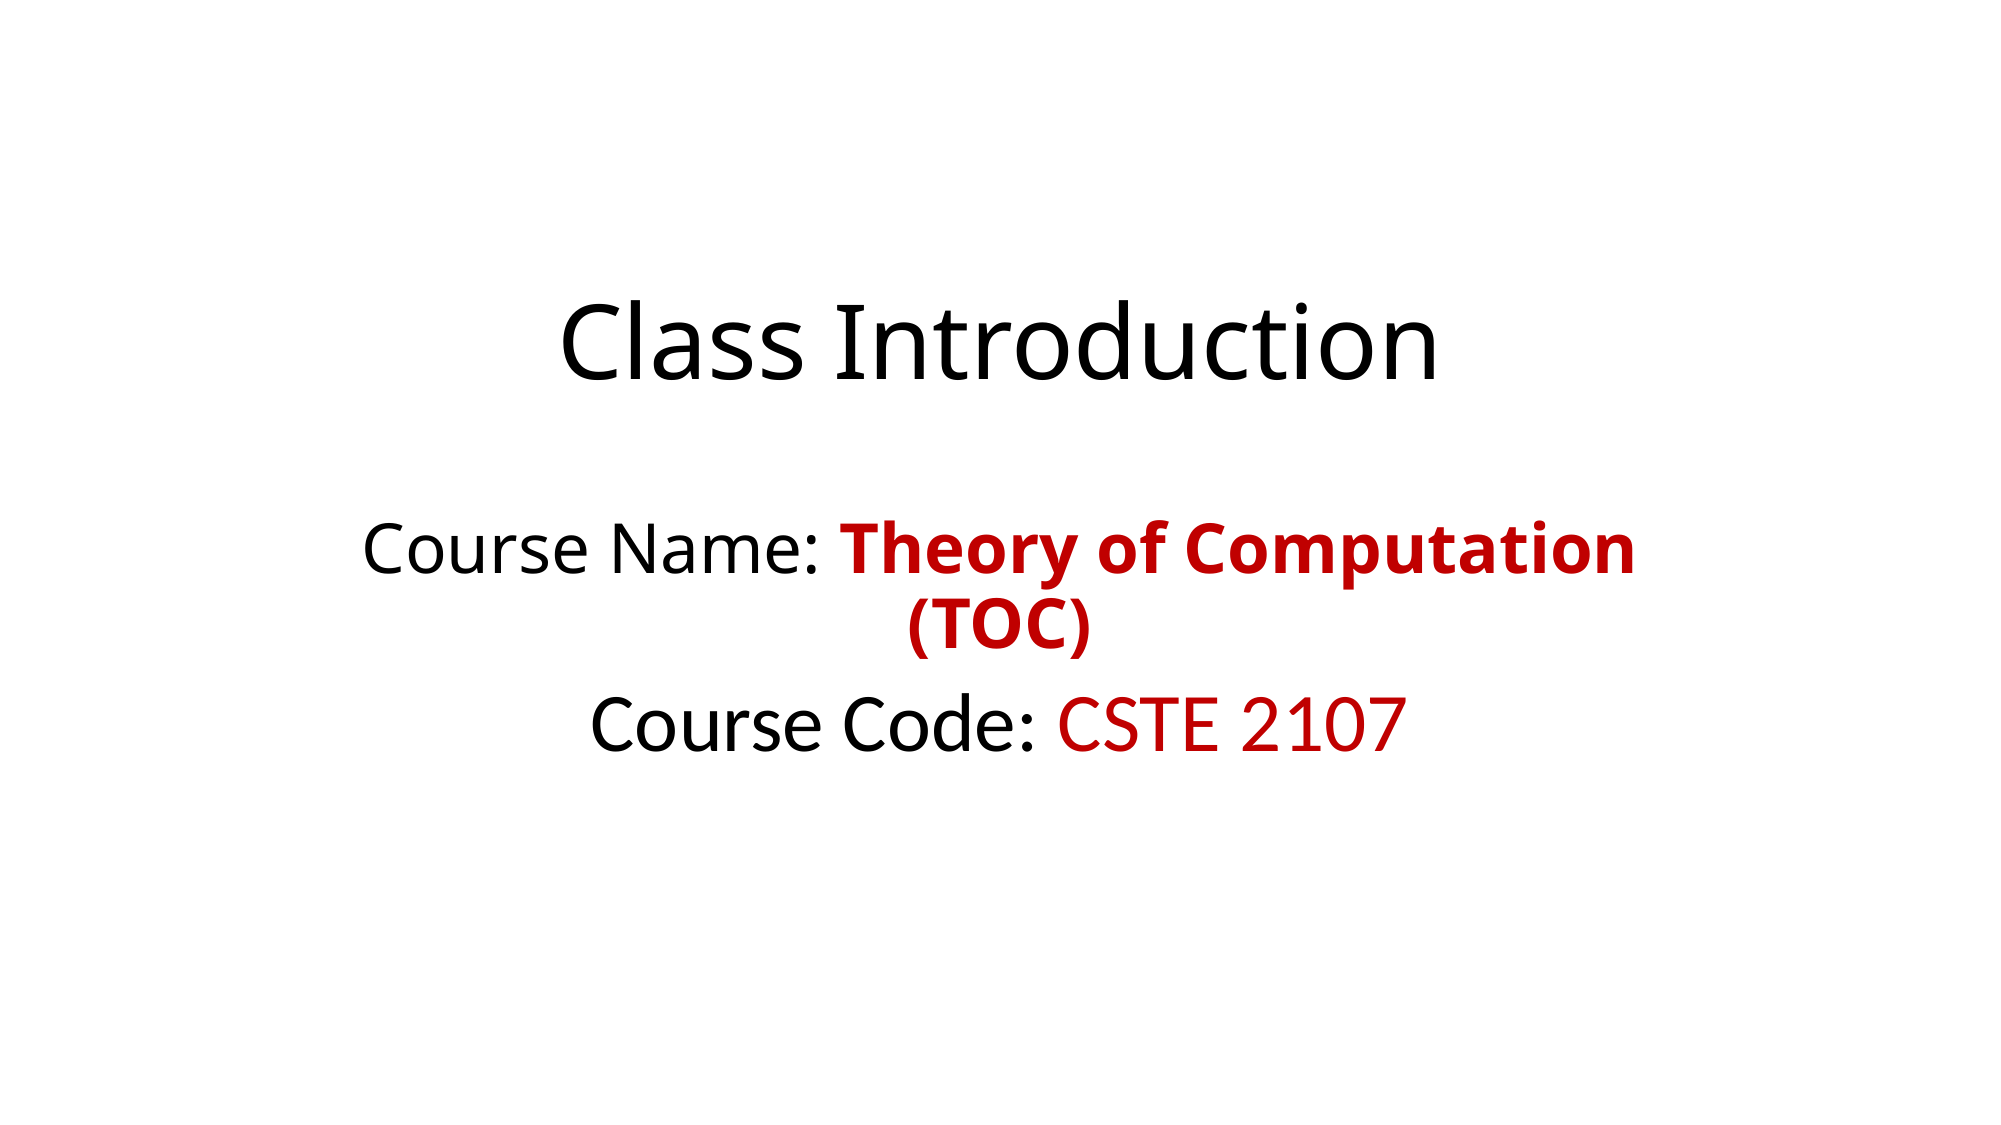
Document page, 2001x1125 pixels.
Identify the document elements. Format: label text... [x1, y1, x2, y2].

subtitle Course Code: CSTE 2107 [249, 590, 1750, 863]
title Class Introduction Course Name: Theory of Computation (TOC) [249, 279, 1750, 590]
